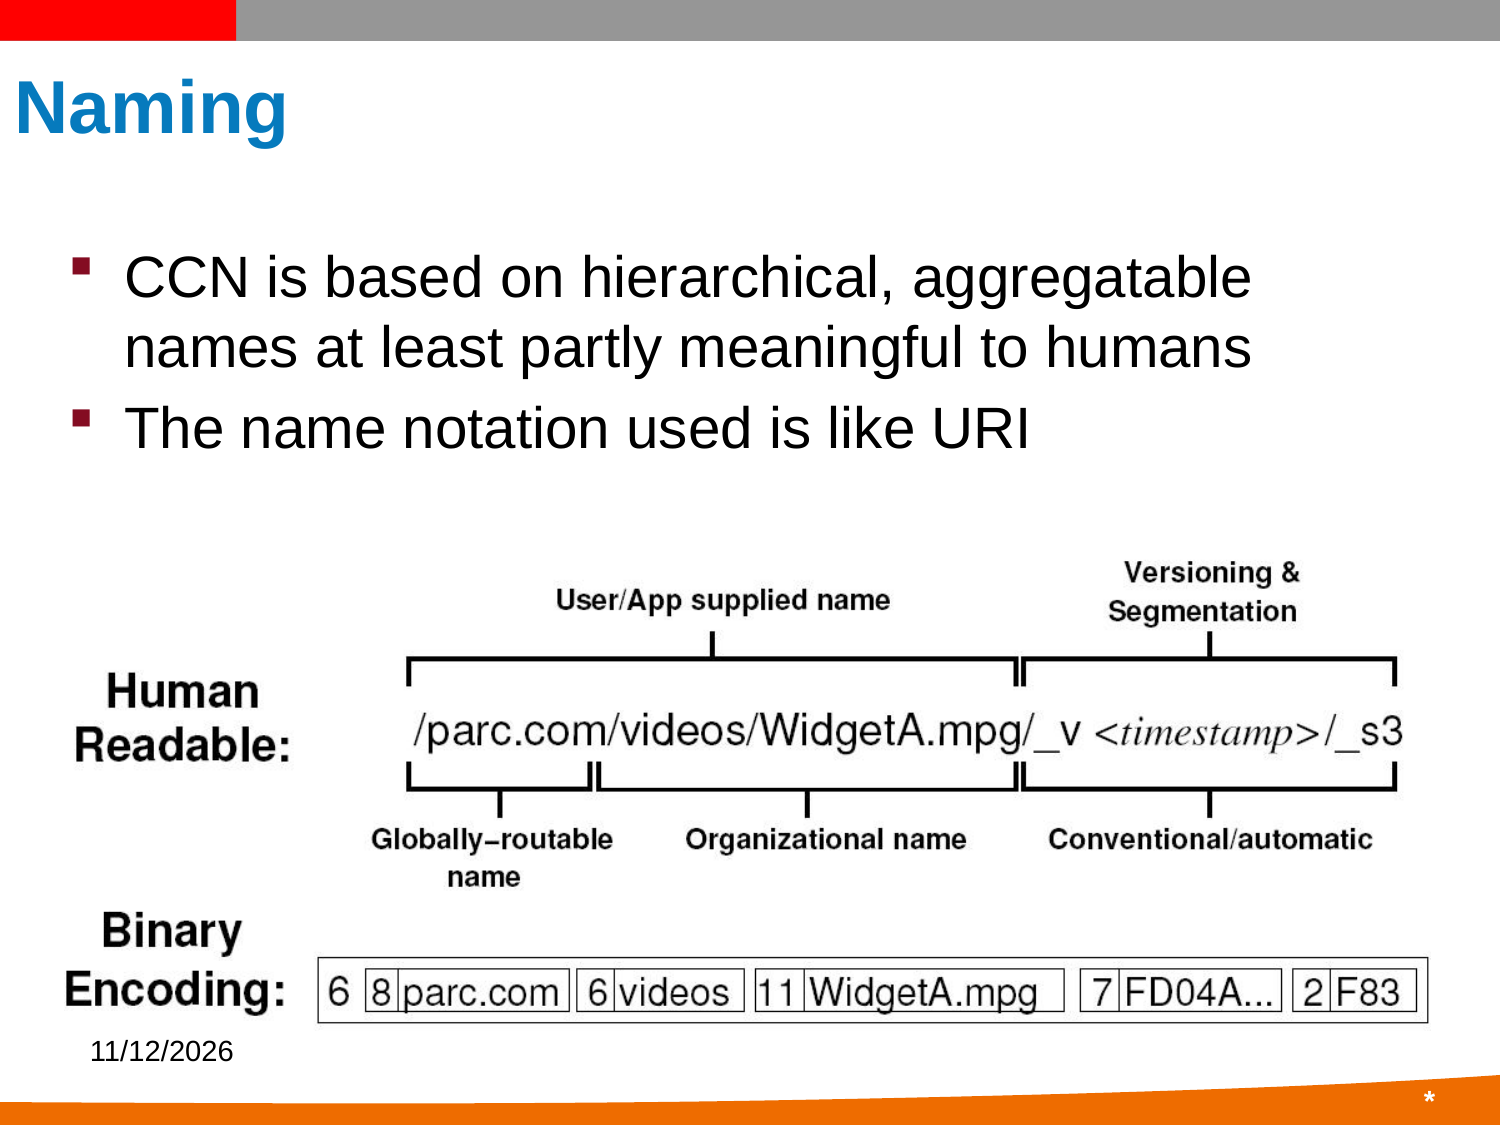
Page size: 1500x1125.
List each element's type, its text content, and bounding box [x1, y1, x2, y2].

list CCN is based on hierarchical, aggregatable names at least partly meaningful to humans The name notation used is like URI [52, 231, 1438, 540]
slide_number 38 [1074, 1043, 1425, 1103]
title Naming [0, 47, 1463, 160]
picture [64, 550, 1432, 1036]
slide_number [75, 1043, 425, 1103]
